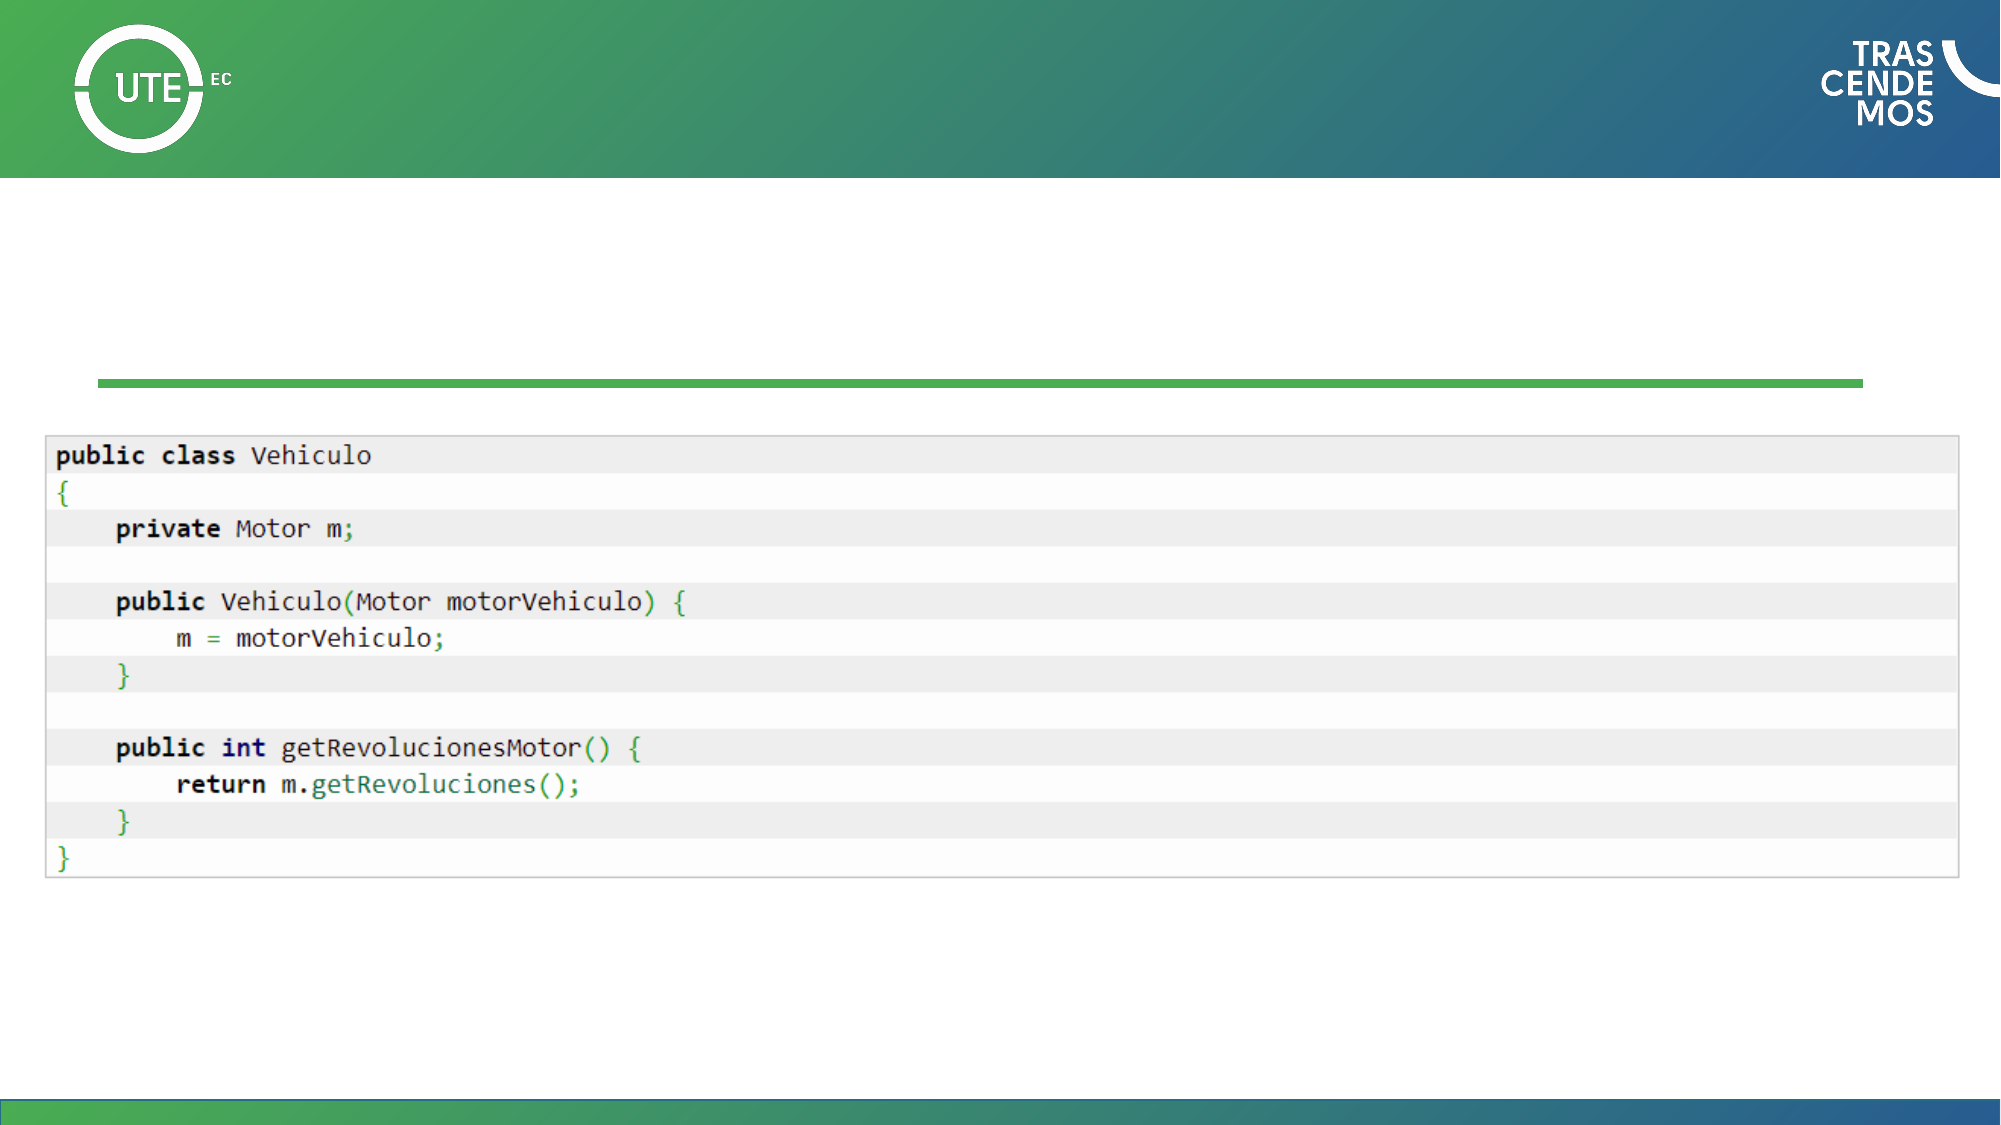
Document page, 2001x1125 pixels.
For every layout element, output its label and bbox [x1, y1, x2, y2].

picture [74, 24, 231, 153]
picture [1811, 25, 2000, 152]
picture [24, 408, 1976, 921]
